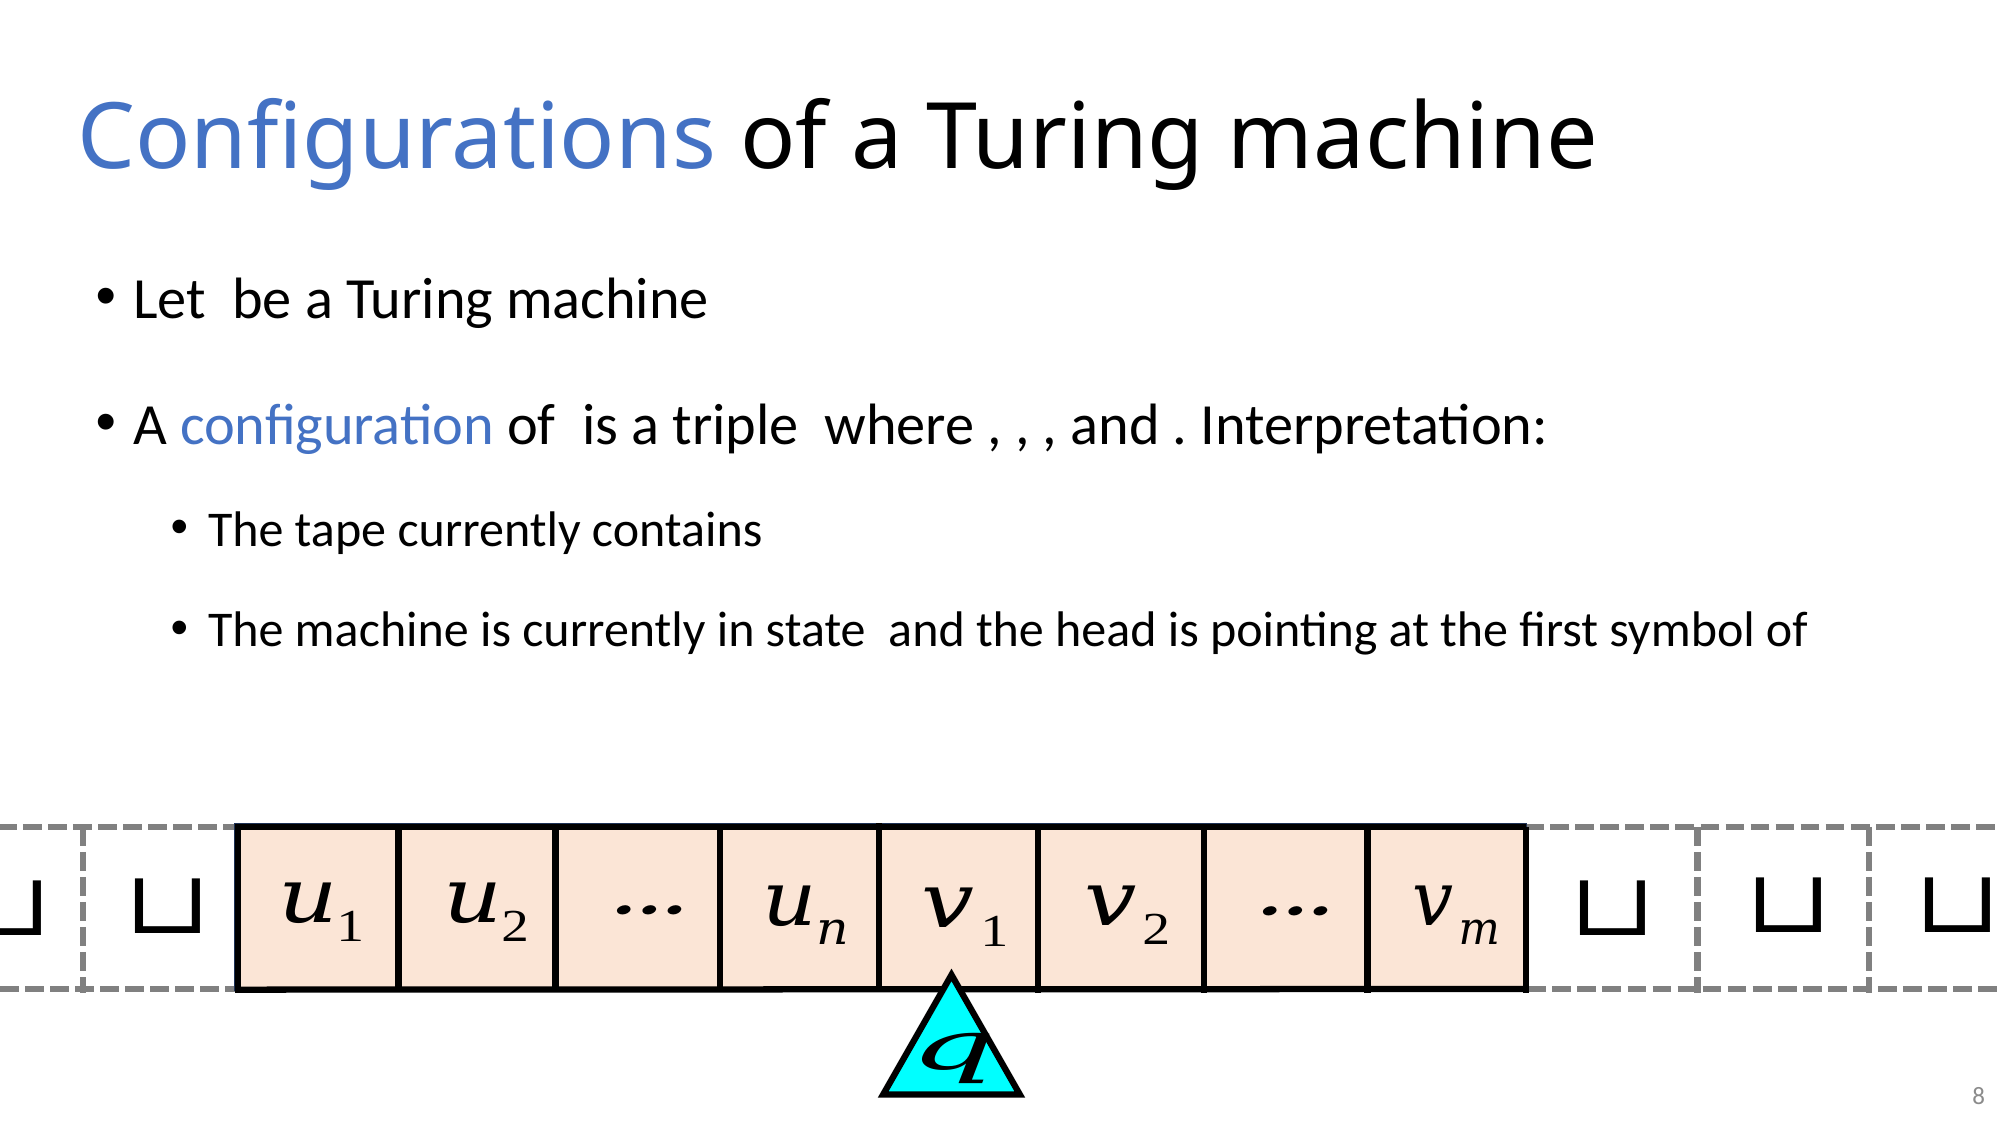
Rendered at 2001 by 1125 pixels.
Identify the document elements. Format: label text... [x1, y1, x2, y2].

slide_number 8 [1550, 1095, 2000, 1125]
title Configurations of a Turing machine [62, 30, 1966, 248]
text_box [0, 823, 2000, 1095]
